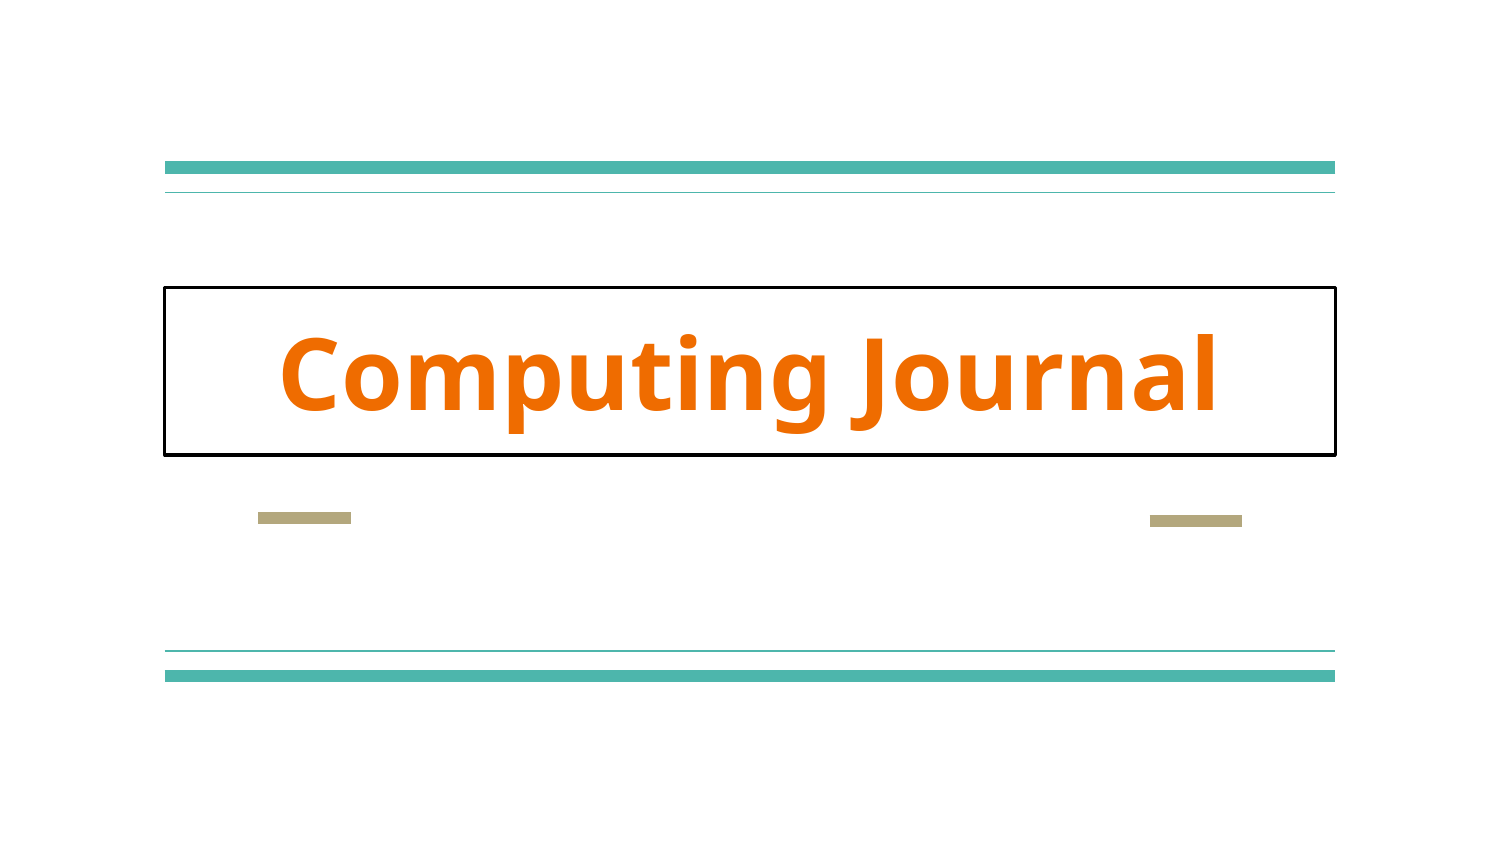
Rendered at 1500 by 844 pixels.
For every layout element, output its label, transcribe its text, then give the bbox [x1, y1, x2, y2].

title Computing Journal [164, 287, 1336, 456]
